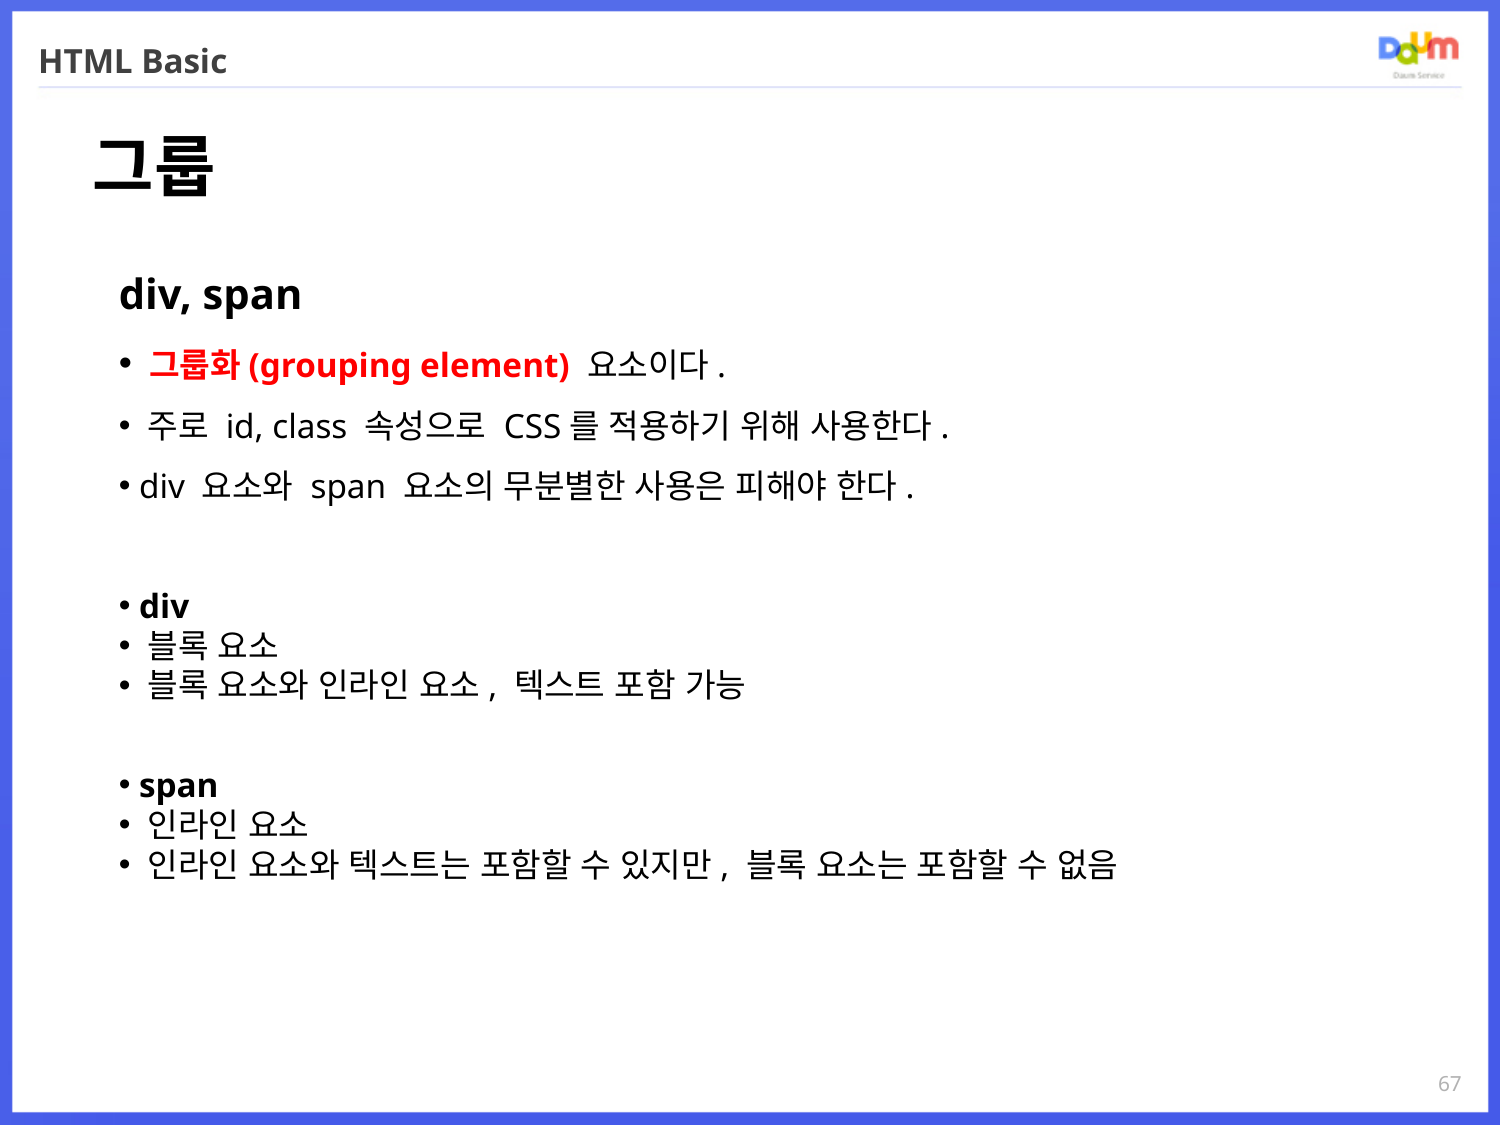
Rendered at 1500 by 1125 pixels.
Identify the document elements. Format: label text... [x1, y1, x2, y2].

title HTML Basic [23, 33, 1348, 106]
picture [0, 0, 1500, 1125]
text_box 그룹 [77, 117, 231, 212]
slide_number 67 [1126, 1054, 1477, 1115]
text_box div, span 그룹화(grouping element) 요소이다. 주로 id, class 속성으로 CSS를 적용하기 위해 사용한다. div 요소와 span 요소의 무분별한 사용은 피해야 한다. div 블록 요소 블록 요소와 인라인 요소, 텍스트 포함 가능 span 인라인 요소 인라인 요소와 텍스트는 포함할 수 있지만, 블록 요소는 포함할 수 없음 [103, 235, 1412, 932]
